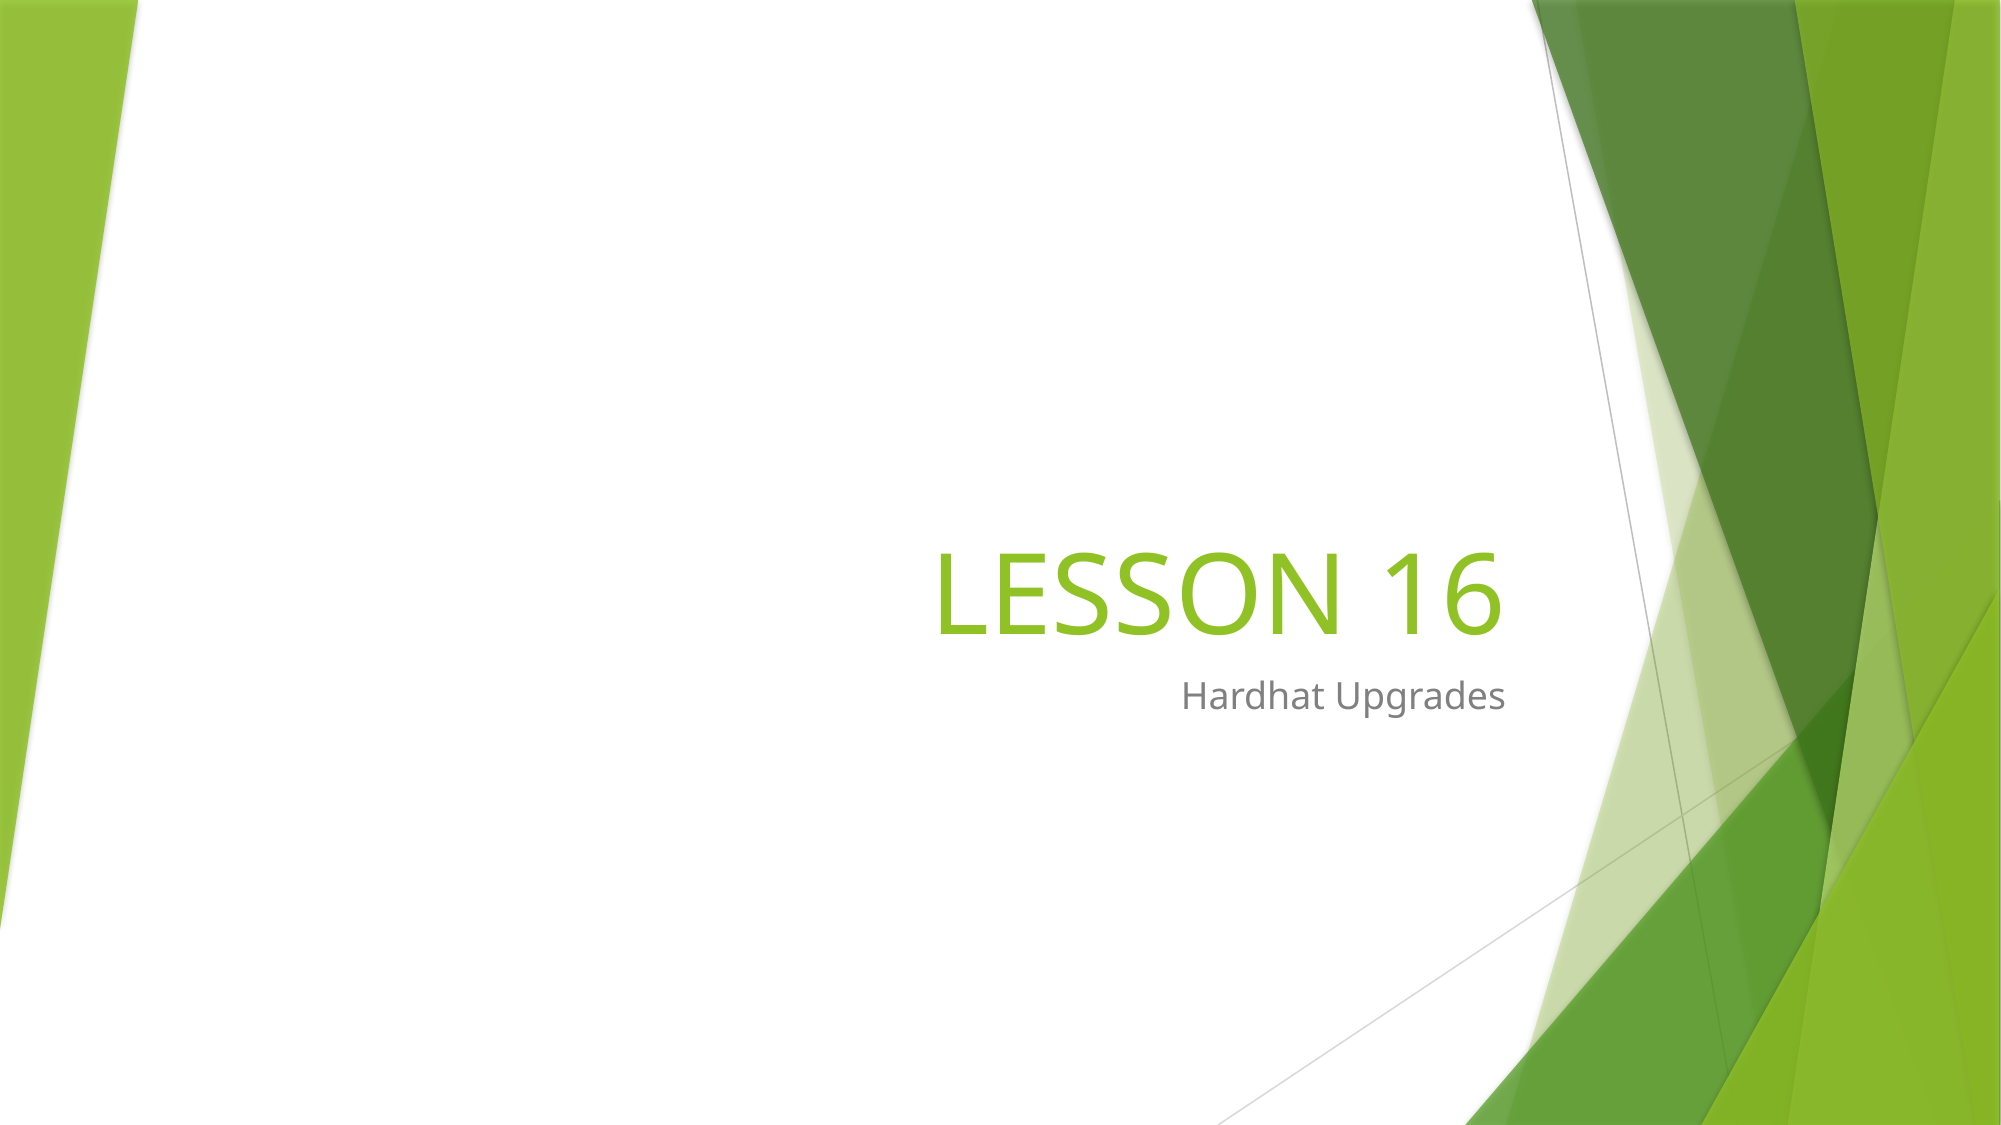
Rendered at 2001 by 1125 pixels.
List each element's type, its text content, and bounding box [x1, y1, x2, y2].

title LESSON 16 [247, 394, 1522, 664]
subtitle Hardhat Upgrades [247, 664, 1522, 845]
